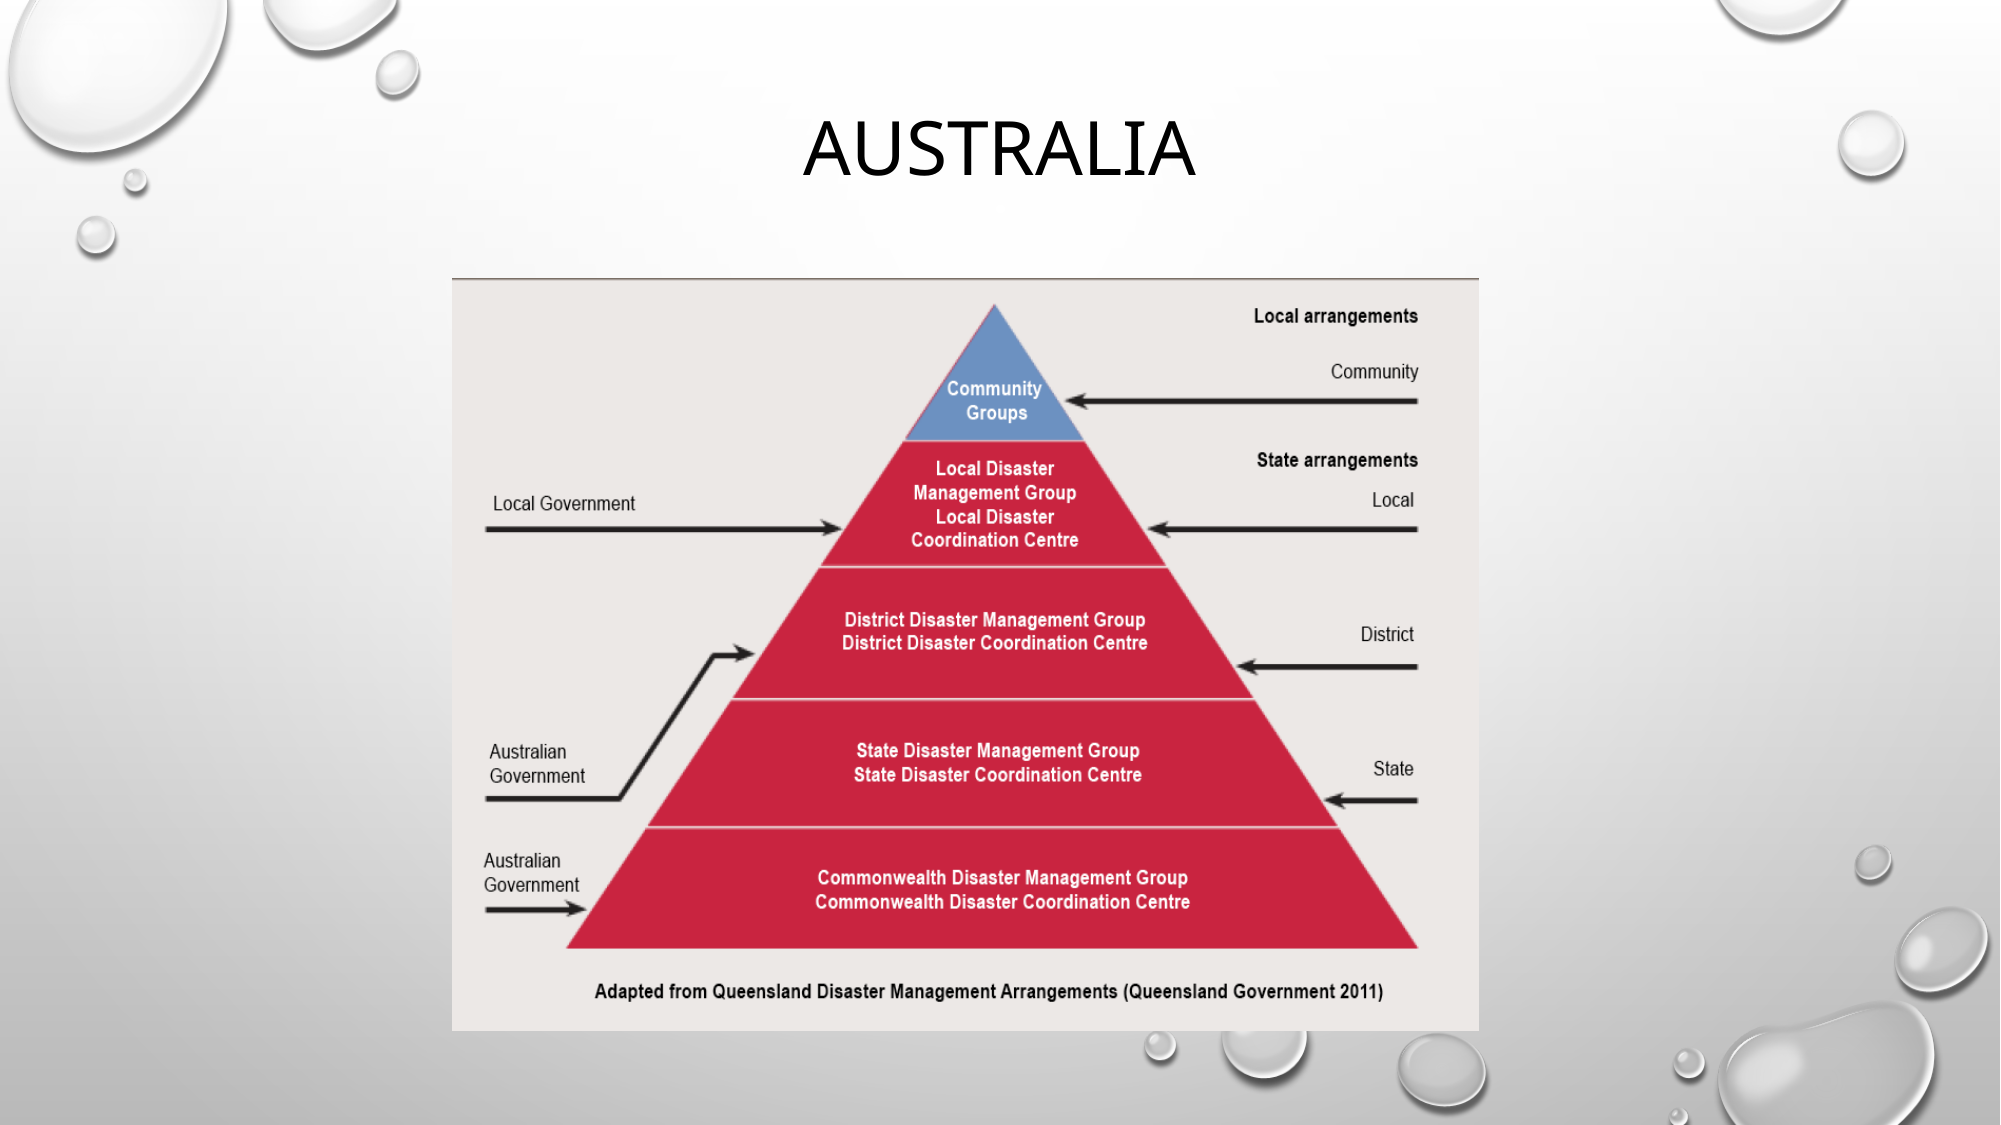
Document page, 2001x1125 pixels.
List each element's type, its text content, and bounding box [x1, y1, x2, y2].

picture [0, 0, 2000, 1125]
title AUSTRALIA [149, 101, 1851, 202]
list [451, 278, 1479, 1031]
